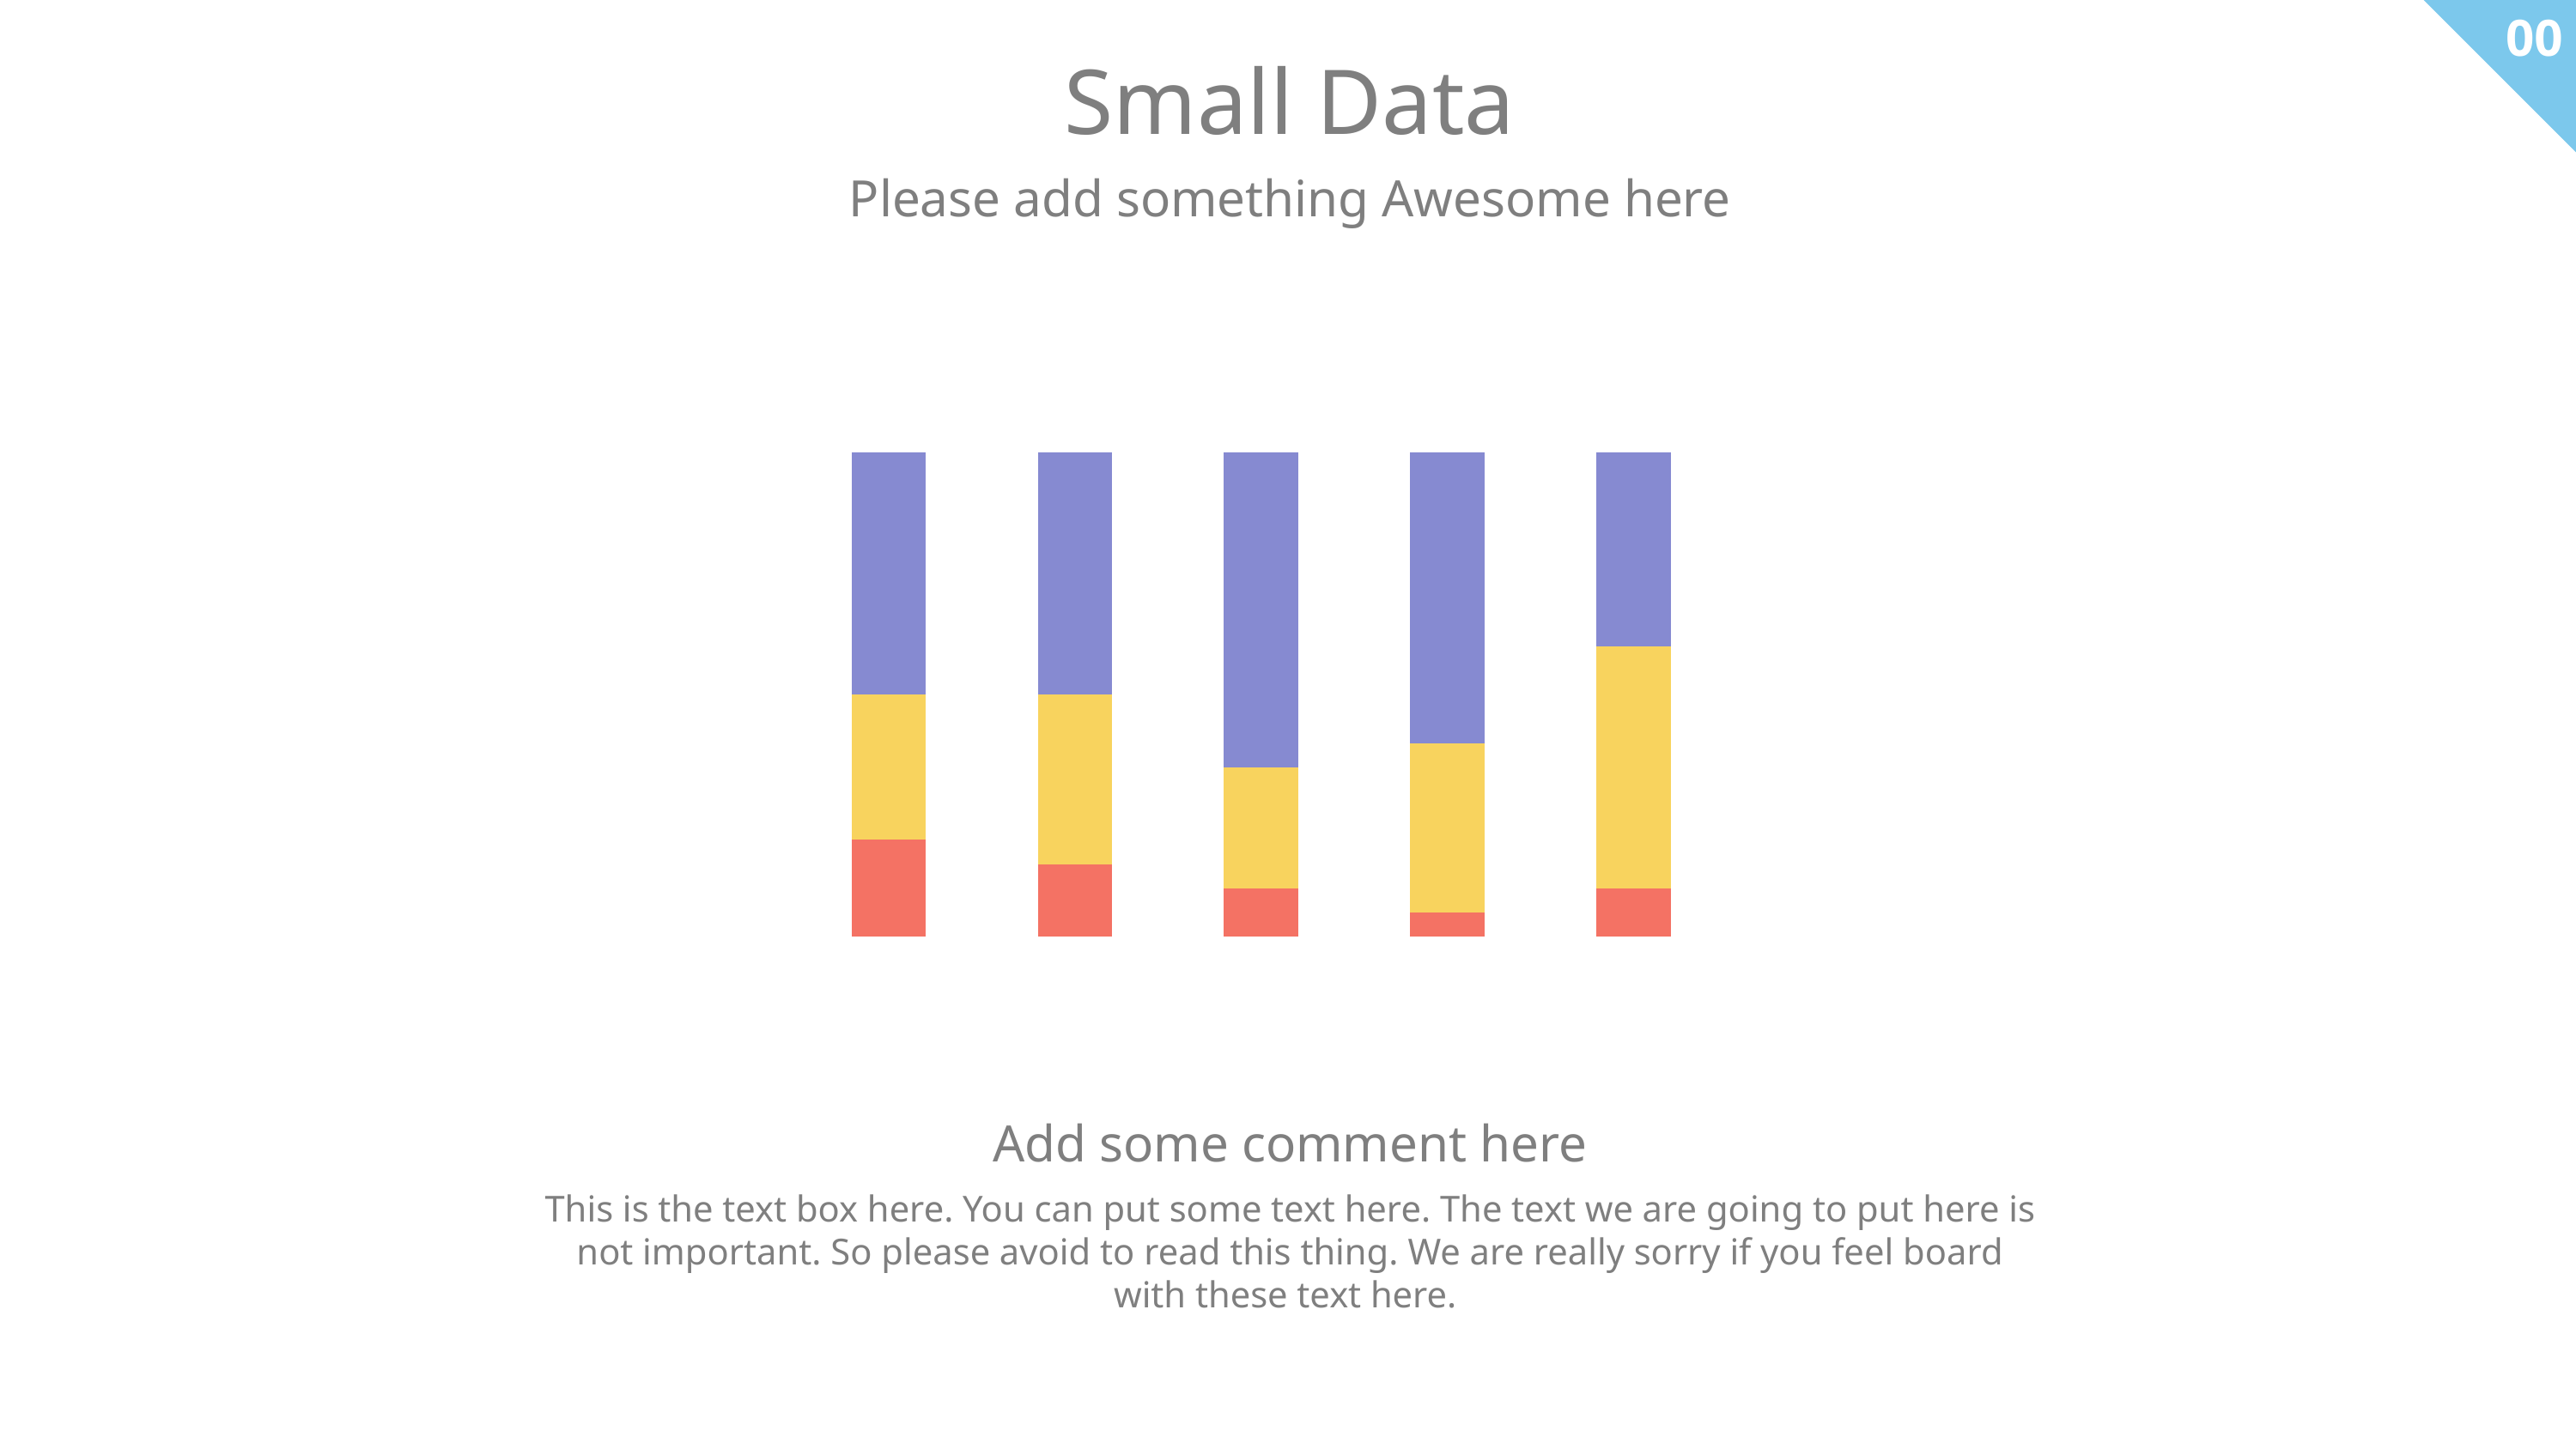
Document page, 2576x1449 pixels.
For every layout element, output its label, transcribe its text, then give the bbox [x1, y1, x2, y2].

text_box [526, 1106, 2055, 1280]
text_box Small Data [1051, 39, 1528, 160]
text_box Please add something Awesome here [835, 160, 1744, 233]
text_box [2423, 0, 2576, 153]
chart [775, 442, 1747, 948]
